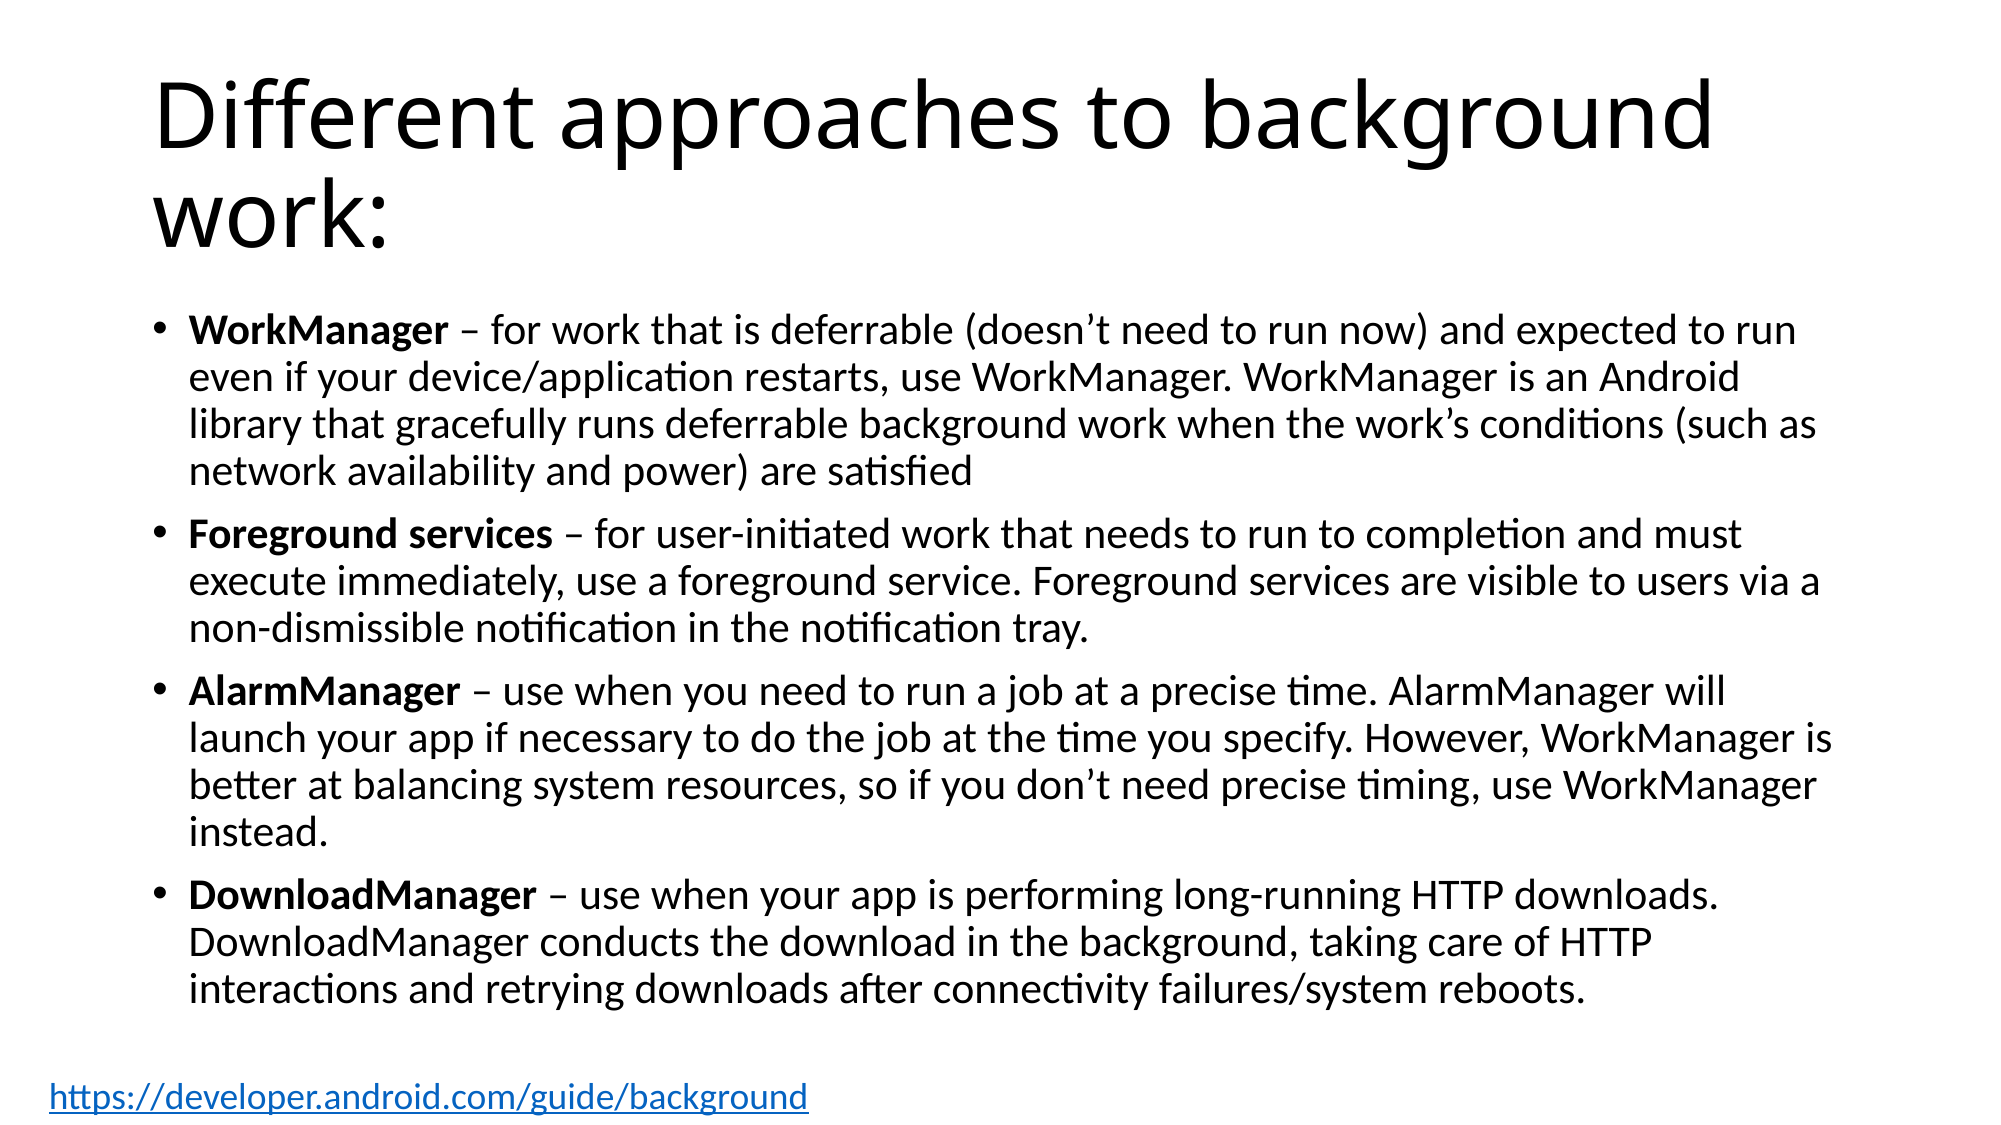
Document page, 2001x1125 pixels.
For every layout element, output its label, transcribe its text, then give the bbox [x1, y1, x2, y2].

text_box https://developer.android.com/guide/background [34, 1064, 1285, 1125]
list WorkManager – for work that is deferrable (doesn’t need to run now) and expected to run even if your device/application restarts, use WorkManager. WorkManager is an Android library that gracefully runs deferrable background work when the work’s conditions (such as network availability and power) are satisfied Foreground services – for user-initiated work that needs to run to completion and must execute immediately, use a foreground service. Foreground services are visible to users via a non-dismissible notification in the notification tray. AlarmManager – use when you need to run a job at a precise time. AlarmManager will launch your app if necessary to do the job at the time you specify. However, WorkManager is better at balancing system resources, so if you don’t need precise timing, use WorkManager instead. DownloadManager – use when your app is performing long-running HTTP downloads. DownloadManager conducts the download in the background, taking care of HTTP interactions and retrying downloads after connectivity failures/system reboots. [137, 299, 1863, 1028]
title Different approaches to background work: [137, 59, 1863, 278]
